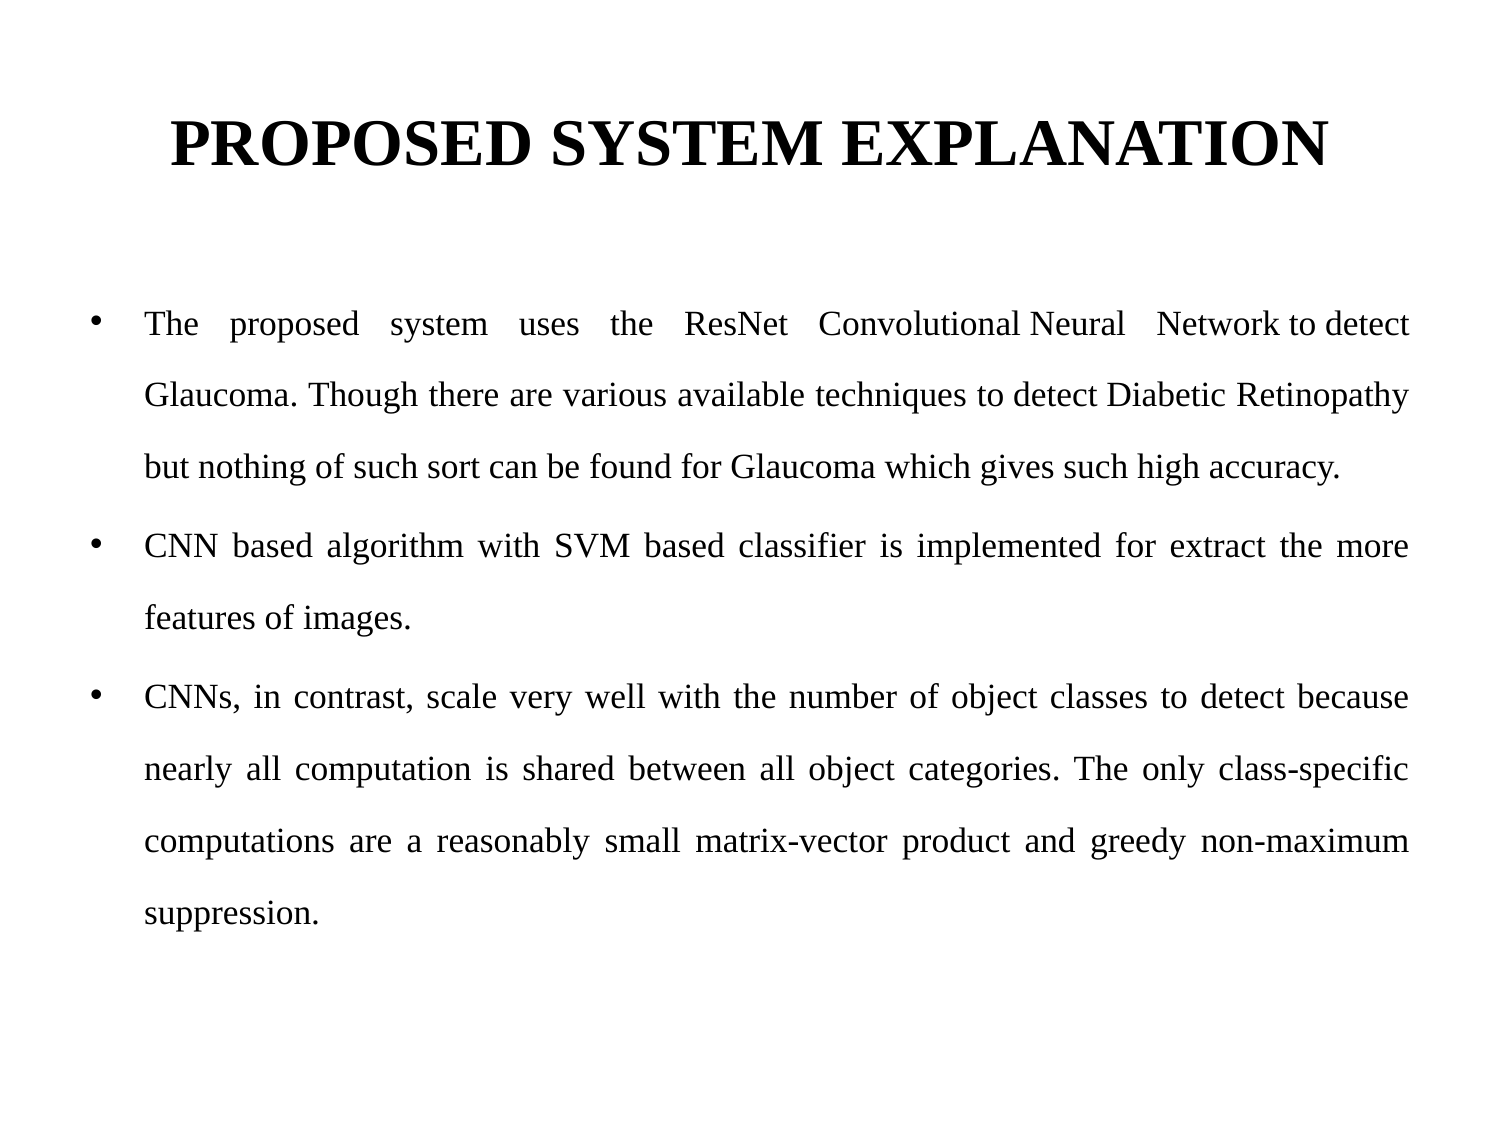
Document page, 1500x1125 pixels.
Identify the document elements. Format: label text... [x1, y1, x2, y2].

title PROPOSED SYSTEM EXPLANATION [75, 45, 1425, 233]
list The proposed system uses the ResNet Convolutional Neural Network to detect Glaucoma. Though there are various available techniques to detect Diabetic Retinopathy but nothing of such sort can be found for Glaucoma which gives such high accuracy. CNN based algorithm with SVM based classifier is implemented for extract the more features of images. CNNs, in contrast, scale very well with the number of object classes to detect because nearly all computation is shared between all object categories. The only class-specific computations are a reasonably small matrix-vector product and greedy non-maximum suppression. [75, 262, 1425, 1005]
